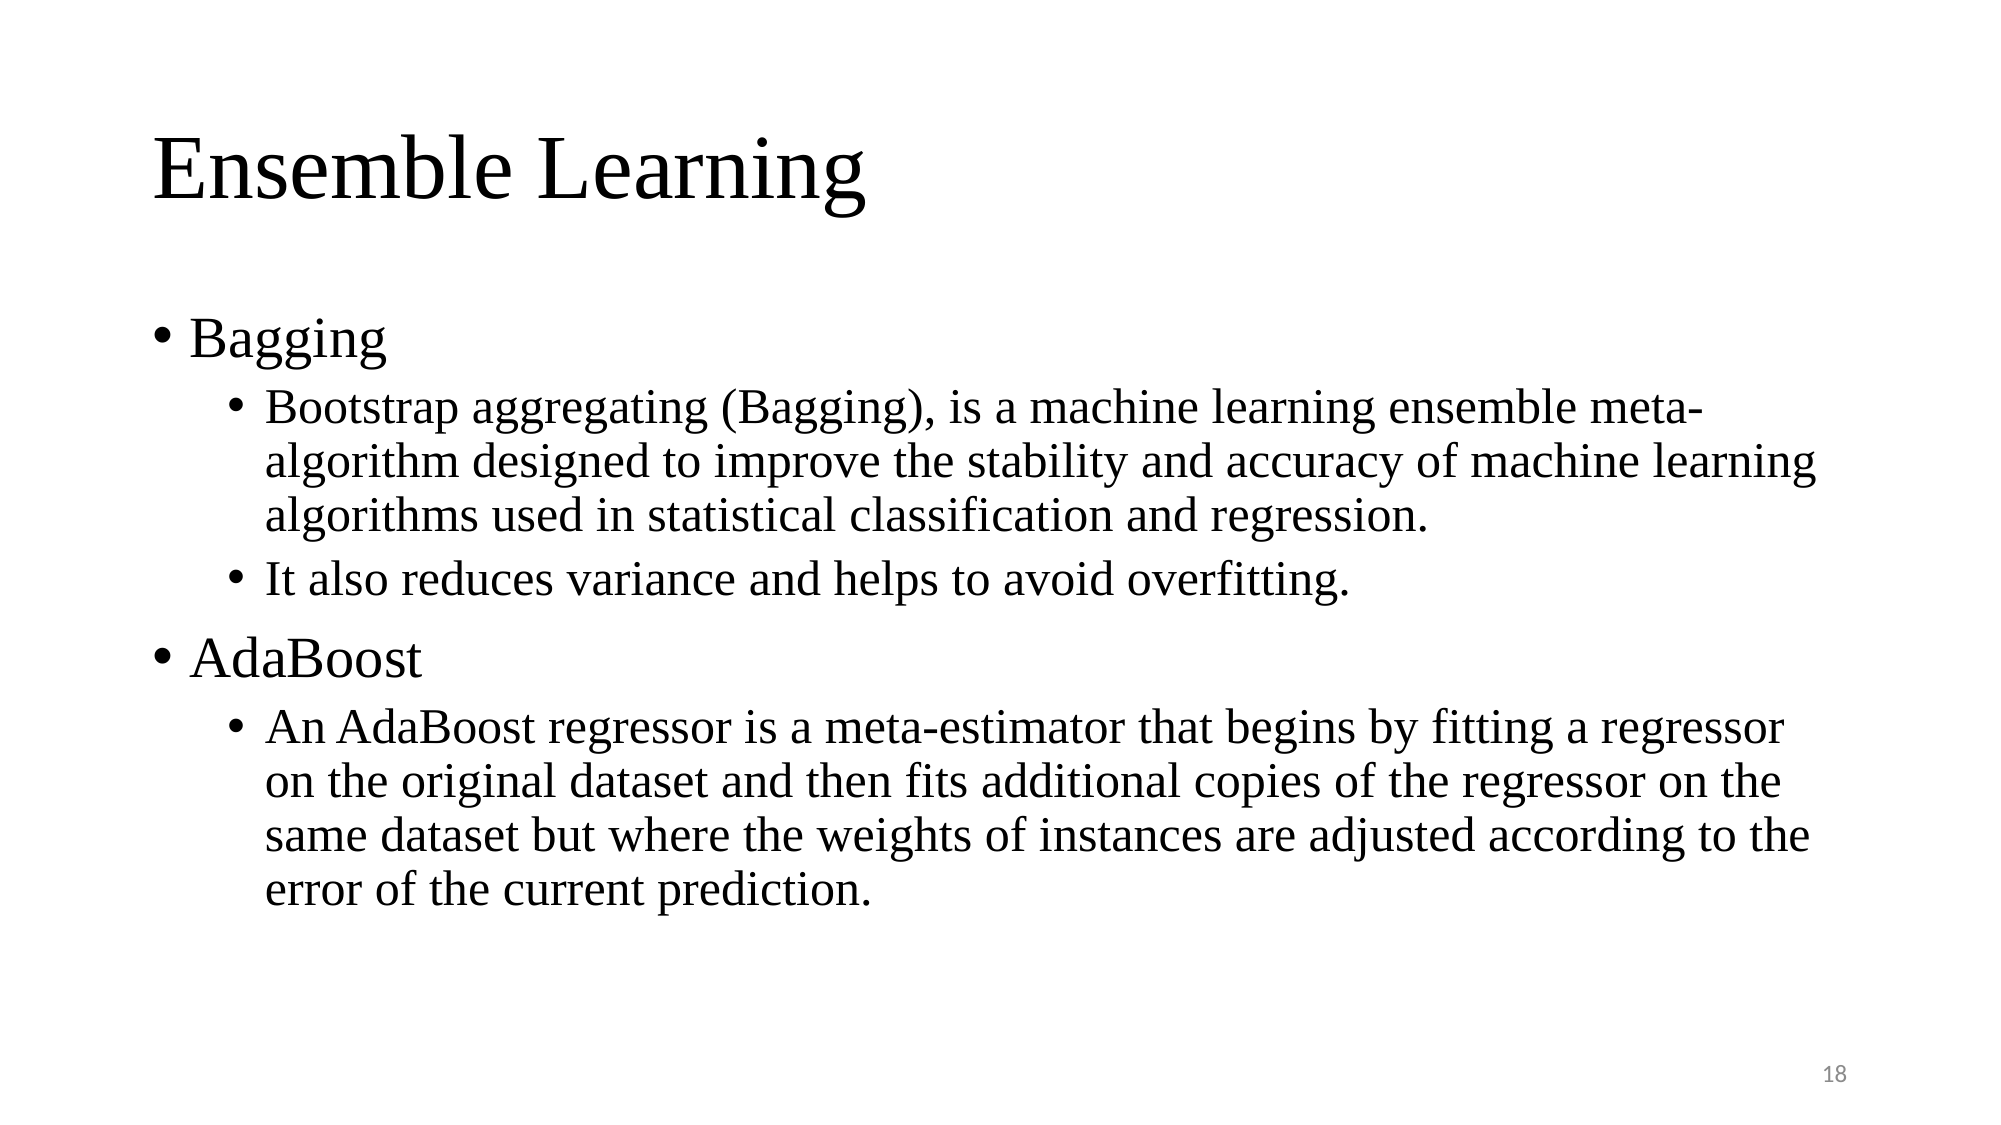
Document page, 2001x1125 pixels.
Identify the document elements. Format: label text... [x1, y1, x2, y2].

title Ensemble Learning [137, 59, 1863, 278]
list Bagging Bootstrap aggregating (Bagging), is a machine learning ensemble meta-algorithm designed to improve the stability and accuracy of machine learning algorithms used in statistical classification and regression. It also reduces variance and helps to avoid overfitting. AdaBoost An AdaBoost regressor is a meta-estimator that begins by fitting a regressor on the original dataset and then fits additional copies of the regressor on the same dataset but where the weights of instances are adjusted according to the error of the current prediction. [137, 299, 1863, 1014]
slide_number 18 [1412, 1042, 1863, 1103]
